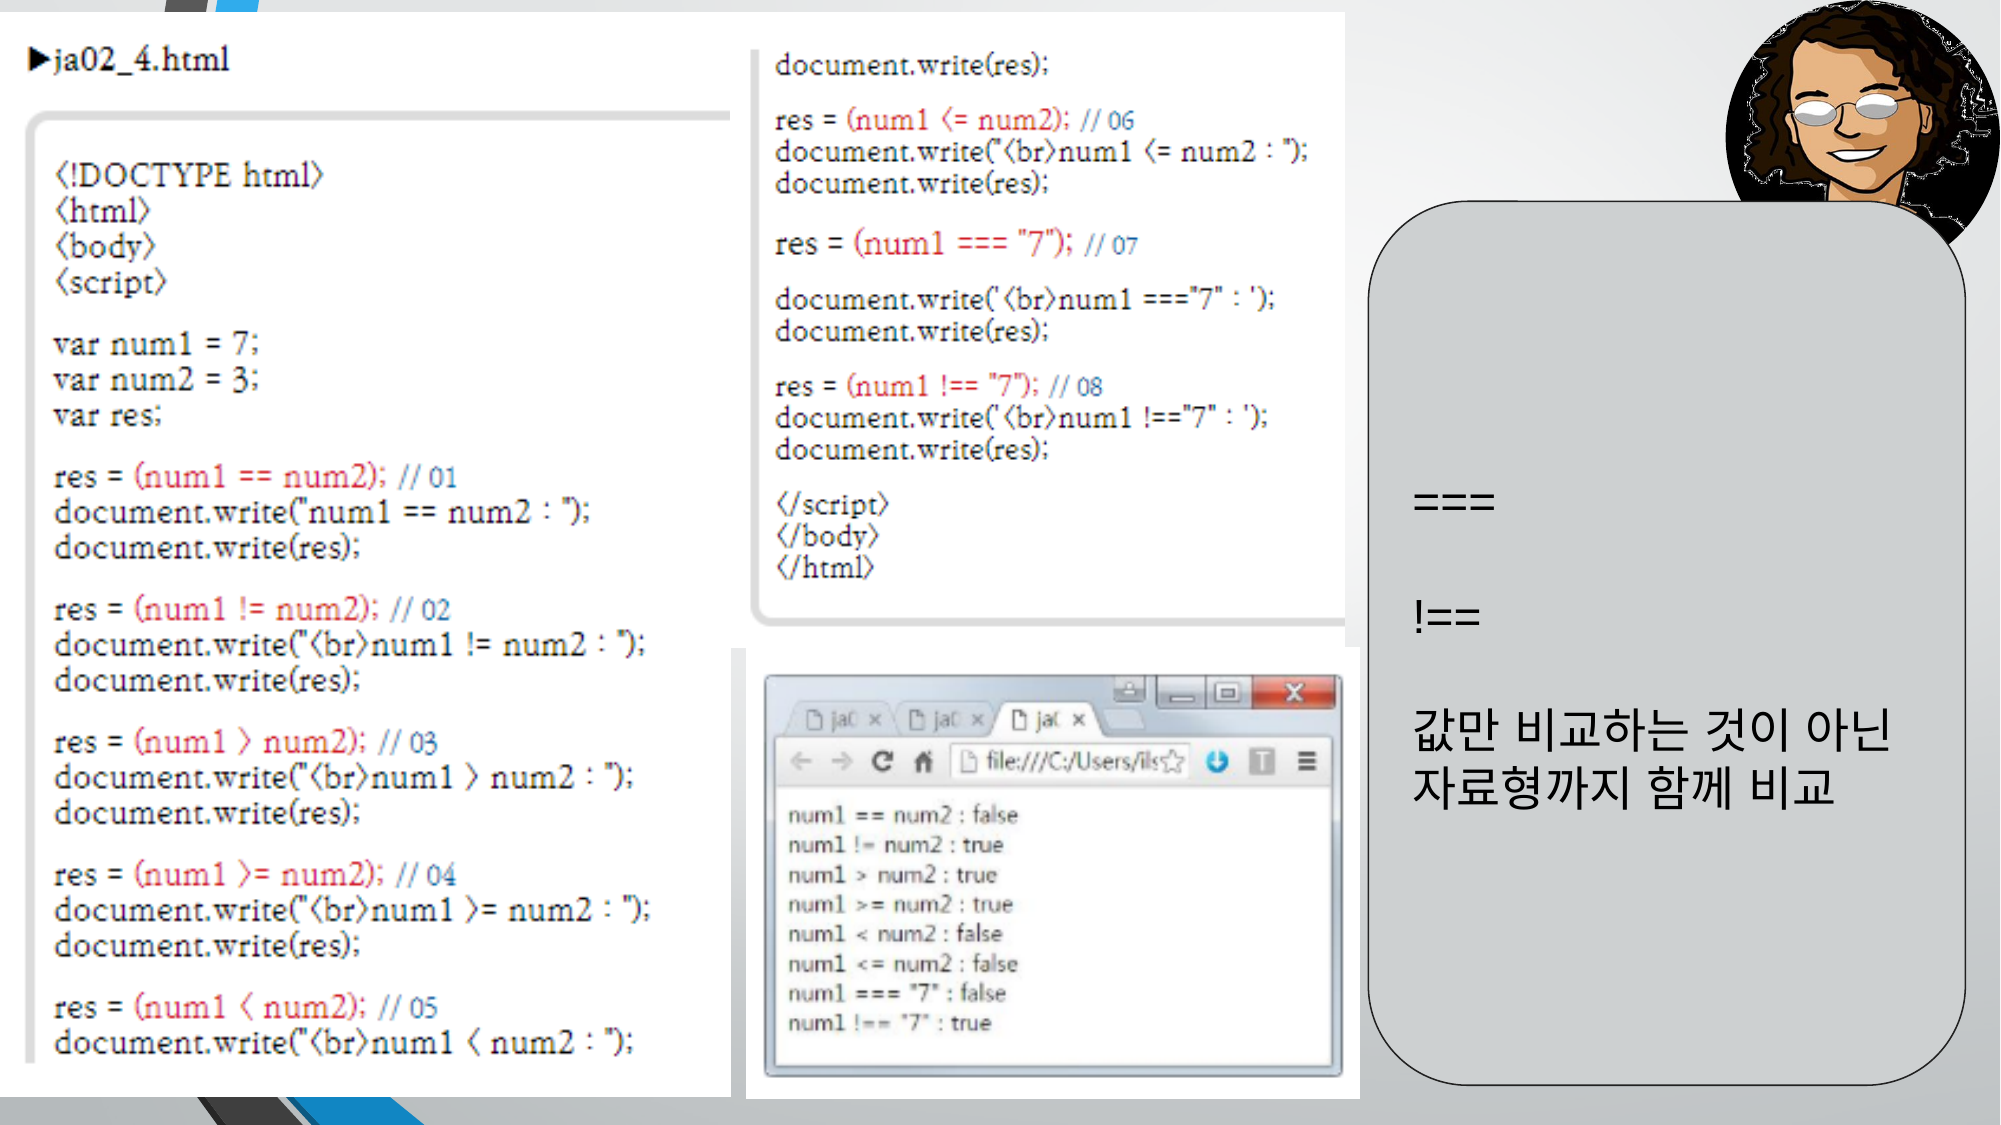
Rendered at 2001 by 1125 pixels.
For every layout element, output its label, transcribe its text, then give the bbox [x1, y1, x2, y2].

text_box === !== 값만 비교하는 것이 아닌 자료형까지 함께 비교 [1368, 201, 1966, 1086]
picture [0, 0, 2001, 1125]
